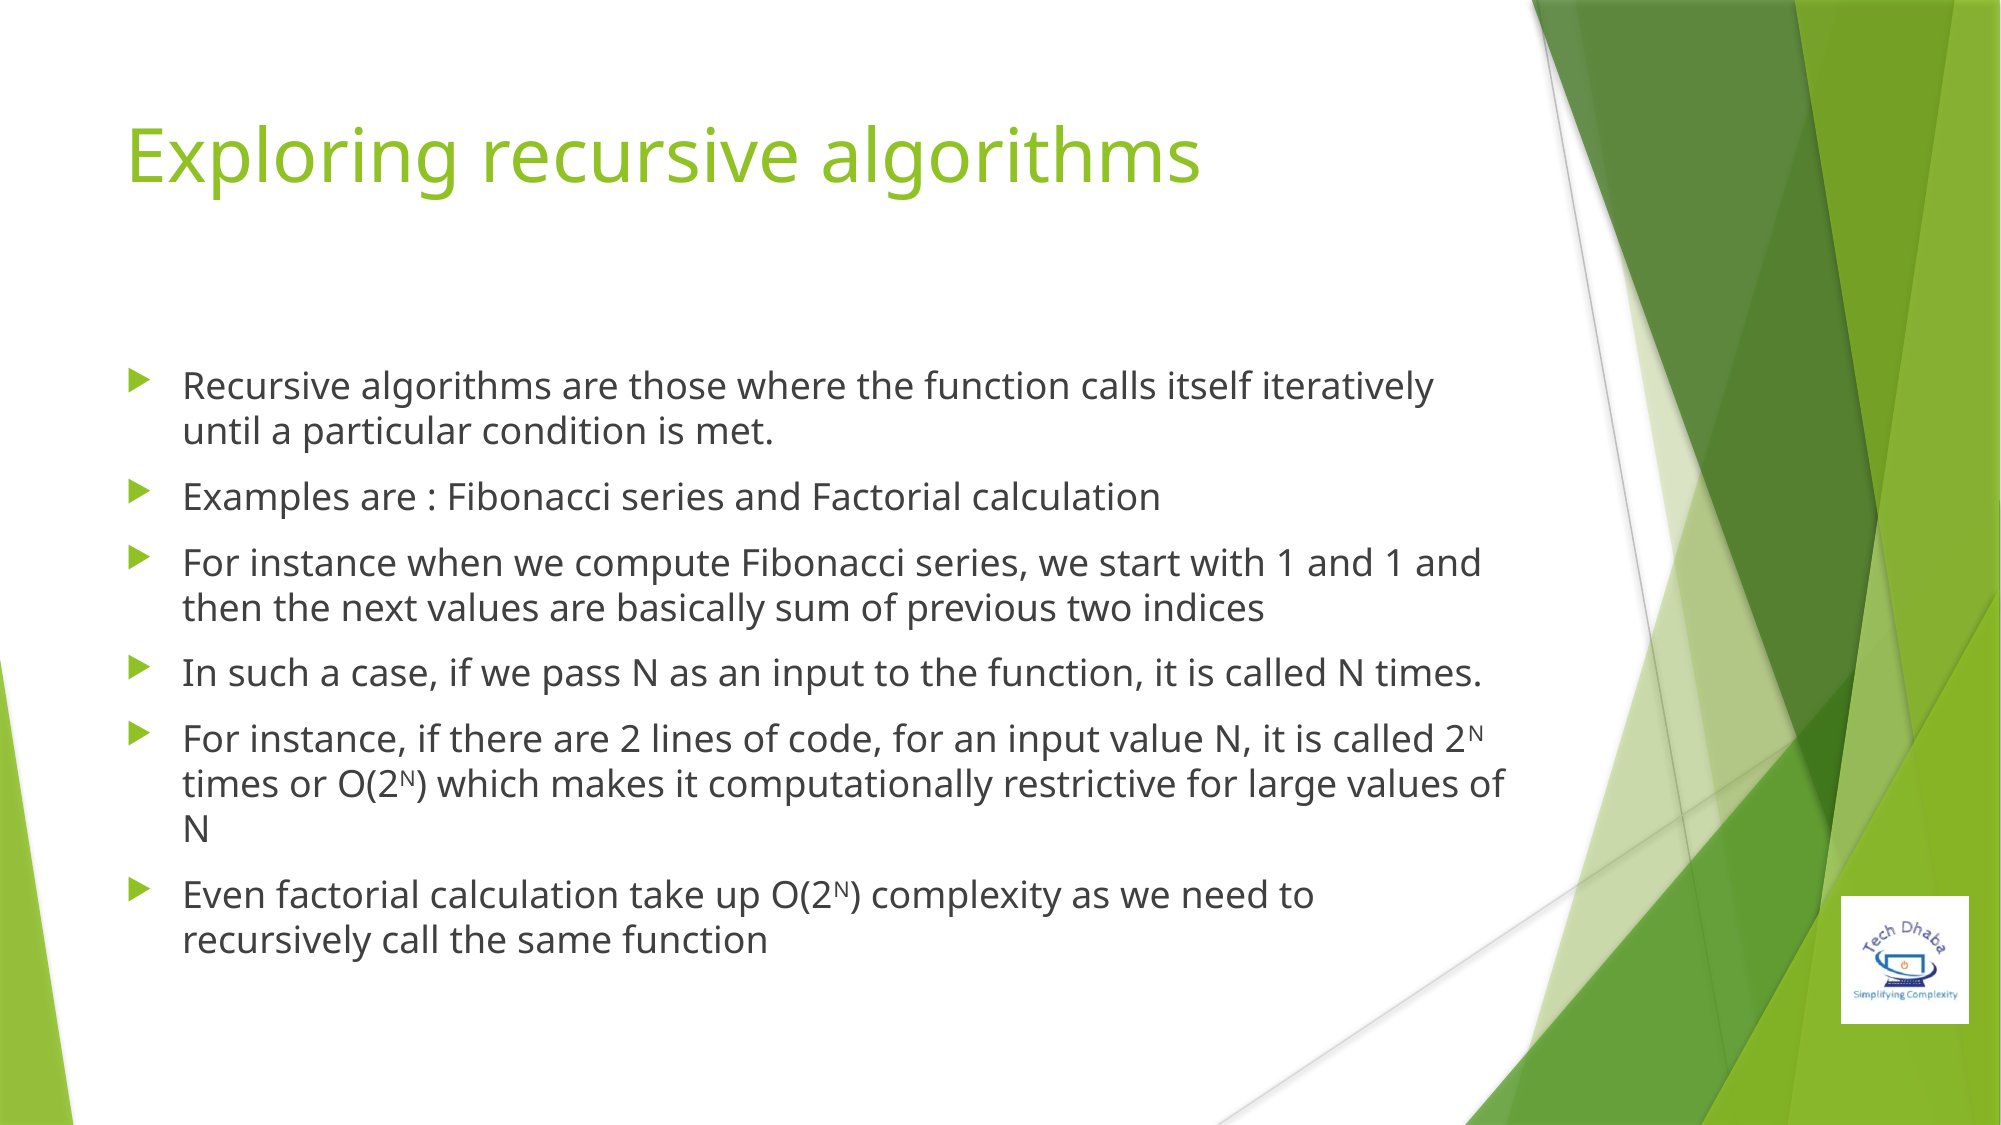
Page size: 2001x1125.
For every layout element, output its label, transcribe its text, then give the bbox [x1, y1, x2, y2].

list Recursive algorithms are those where the function calls itself iteratively until a particular condition is met. Examples are : Fibonacci series and Factorial calculation For instance when we compute Fibonacci series, we start with 1 and 1 and then the next values are basically sum of previous two indices In such a case, if we pass N as an input to the function, it is called N times. For instance, if there are 2 lines of code, for an input value N, it is called 2N times or O(2N) which makes it computationally restrictive for large values of N Even factorial calculation take up O(2N) complexity as we need to recursively call the same function [111, 354, 1522, 991]
picture [1841, 896, 1969, 1024]
title Exploring recursive algorithms [111, 99, 1522, 317]
